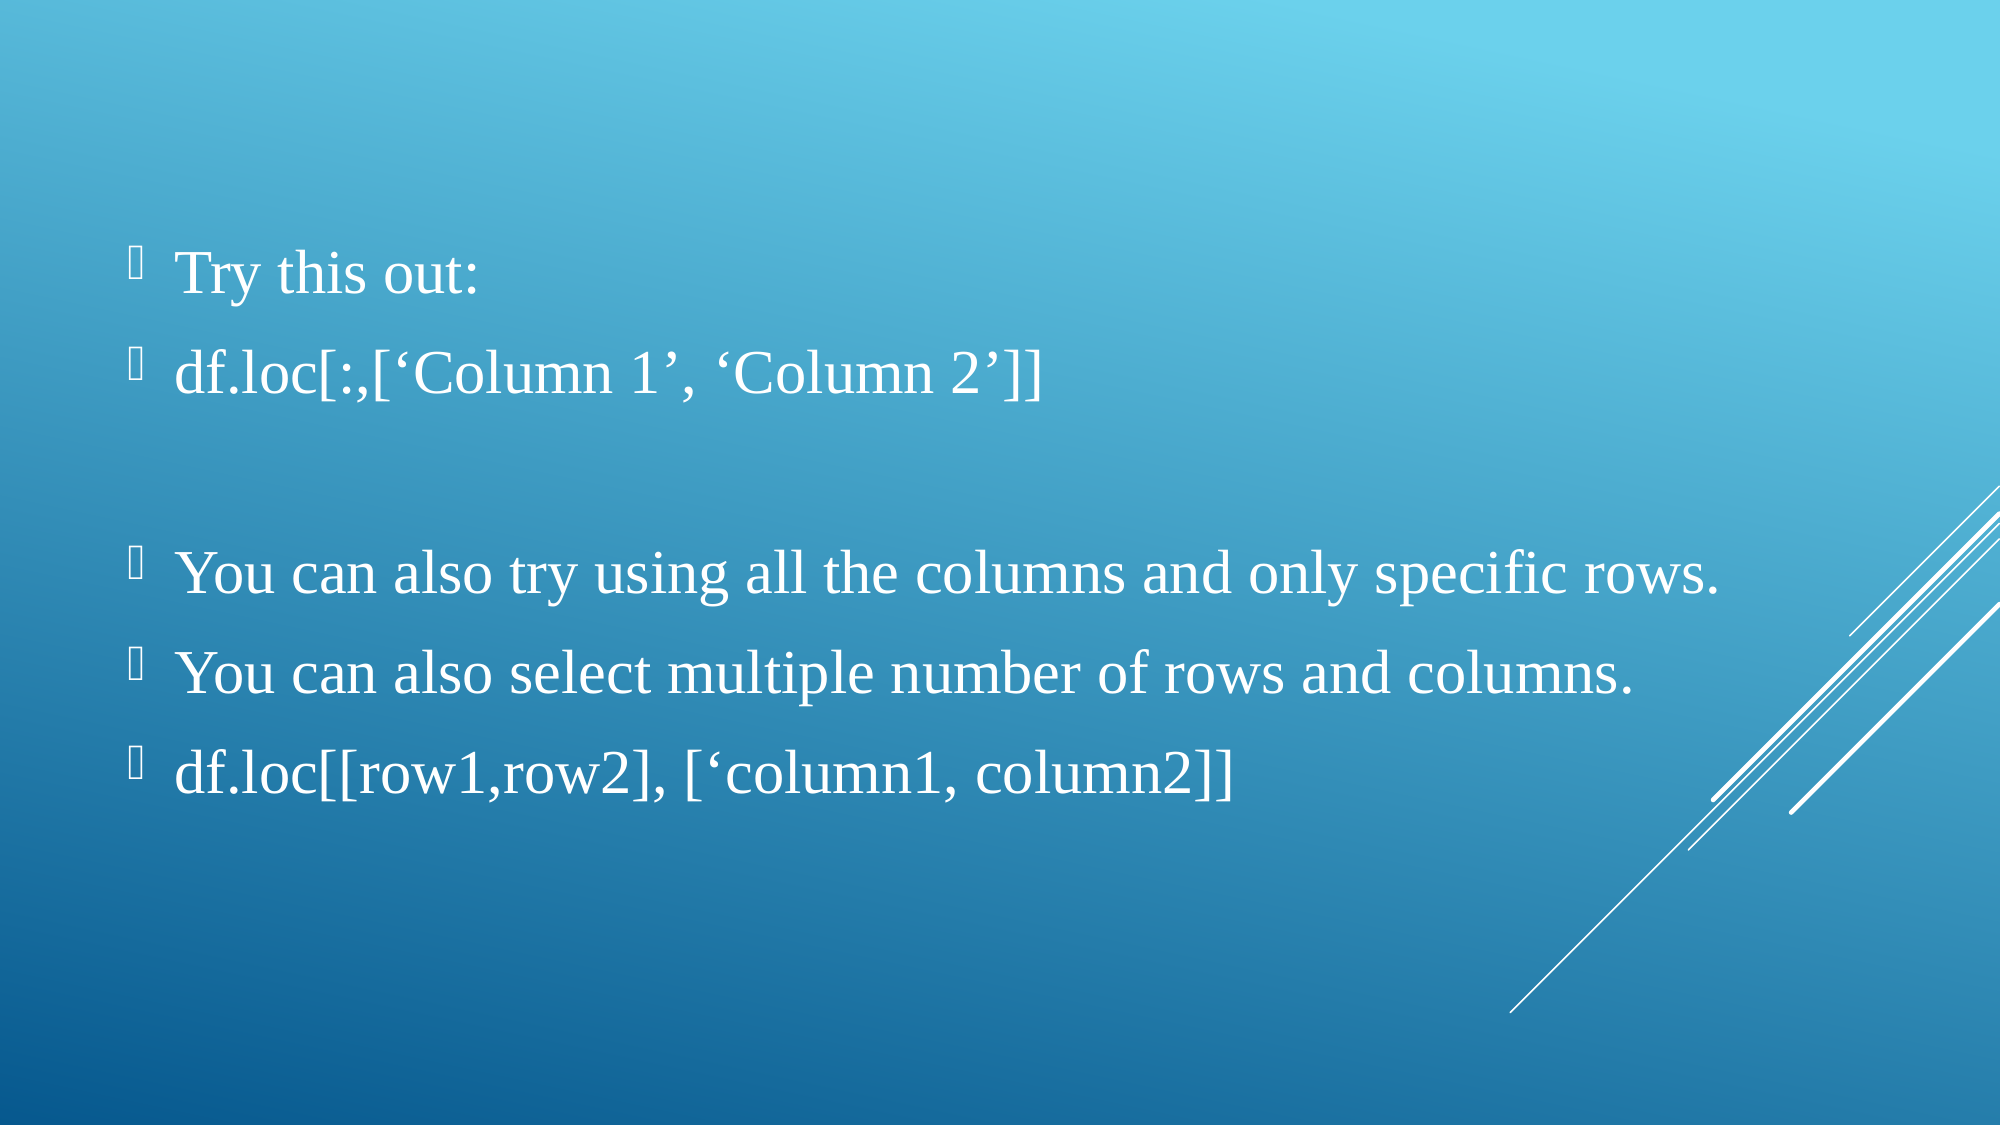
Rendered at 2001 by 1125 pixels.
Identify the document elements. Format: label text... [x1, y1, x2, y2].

list Try this out: df.loc[:,[‘Column 1’, ‘Column 2’]] You can also try using all the columns and only specific rows. You can also select multiple number of rows and columns. df.loc[[row1,row2], [‘column1, column2]] [112, 112, 1796, 1010]
